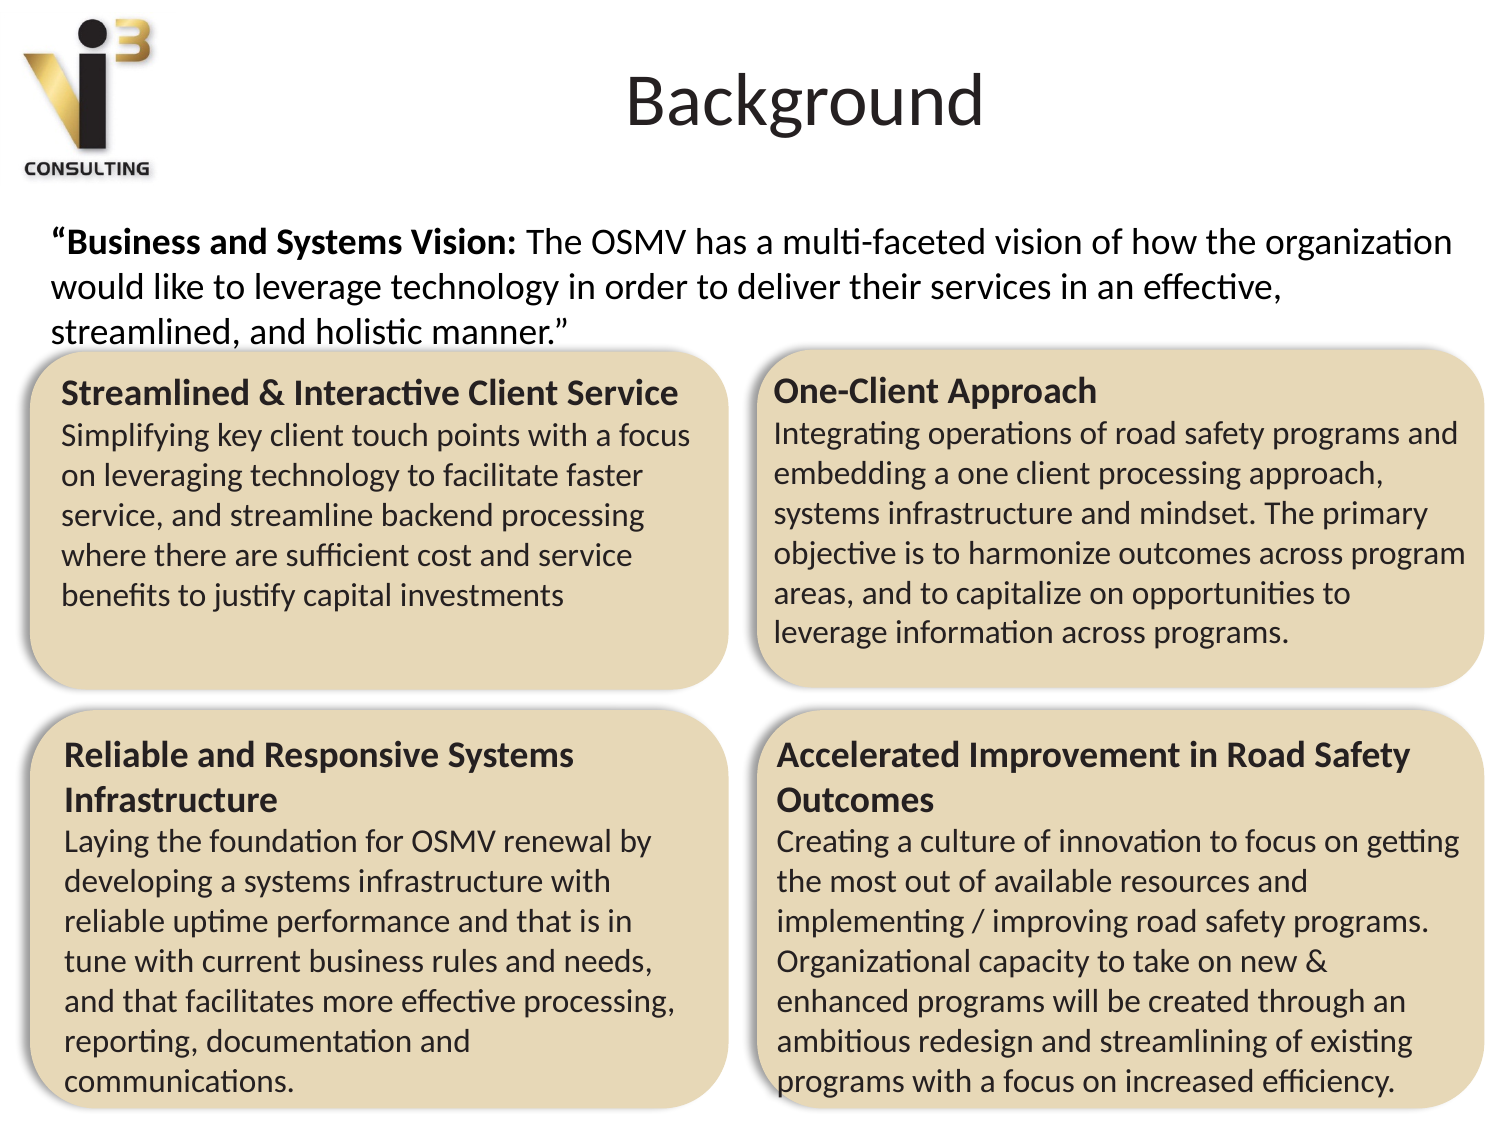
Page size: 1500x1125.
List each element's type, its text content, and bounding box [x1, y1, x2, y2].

text_box One-Client Approach Integrating operations of road safety programs and embedding a one client processing approach, systems infrastructure and mindset. The primary objective is to harmonize outcomes across program areas, and to capitalize on opportunities to leverage information across programs. [754, 347, 1487, 690]
picture [0, 12, 175, 186]
text_box Streamlined & Interactive Client Service Simplifying key client touch points with a focus on leveraging technology to facilitate faster service, and streamline backend processing where there are sufficient cost and service benefits to justify capital investments [27, 349, 731, 692]
text_box “Business and Systems Vision: The OSMV has a multi-faceted vision of how the organization would like to leverage technology in order to deliver their services in an effective, streamlined, and holistic manner.” [35, 209, 1479, 359]
title Background [175, 2, 1419, 189]
text_box Accelerated Improvement in Road Safety Outcomes Creating a culture of innovation to focus on getting the most out of available resources and implementing / improving road safety programs. Organizational capacity to take on new & enhanced programs will be created through an ambitious redesign and streamlining of existing programs with a focus on increased efficiency. [755, 708, 1487, 1111]
text_box Reliable and Responsive Systems Infrastructure Laying the foundation for OSMV renewal by developing a systems infrastructure with reliable uptime performance and that is in tune with current business rules and needs, and that facilitates more effective processing, reporting, documentation and communications. [27, 708, 731, 1111]
